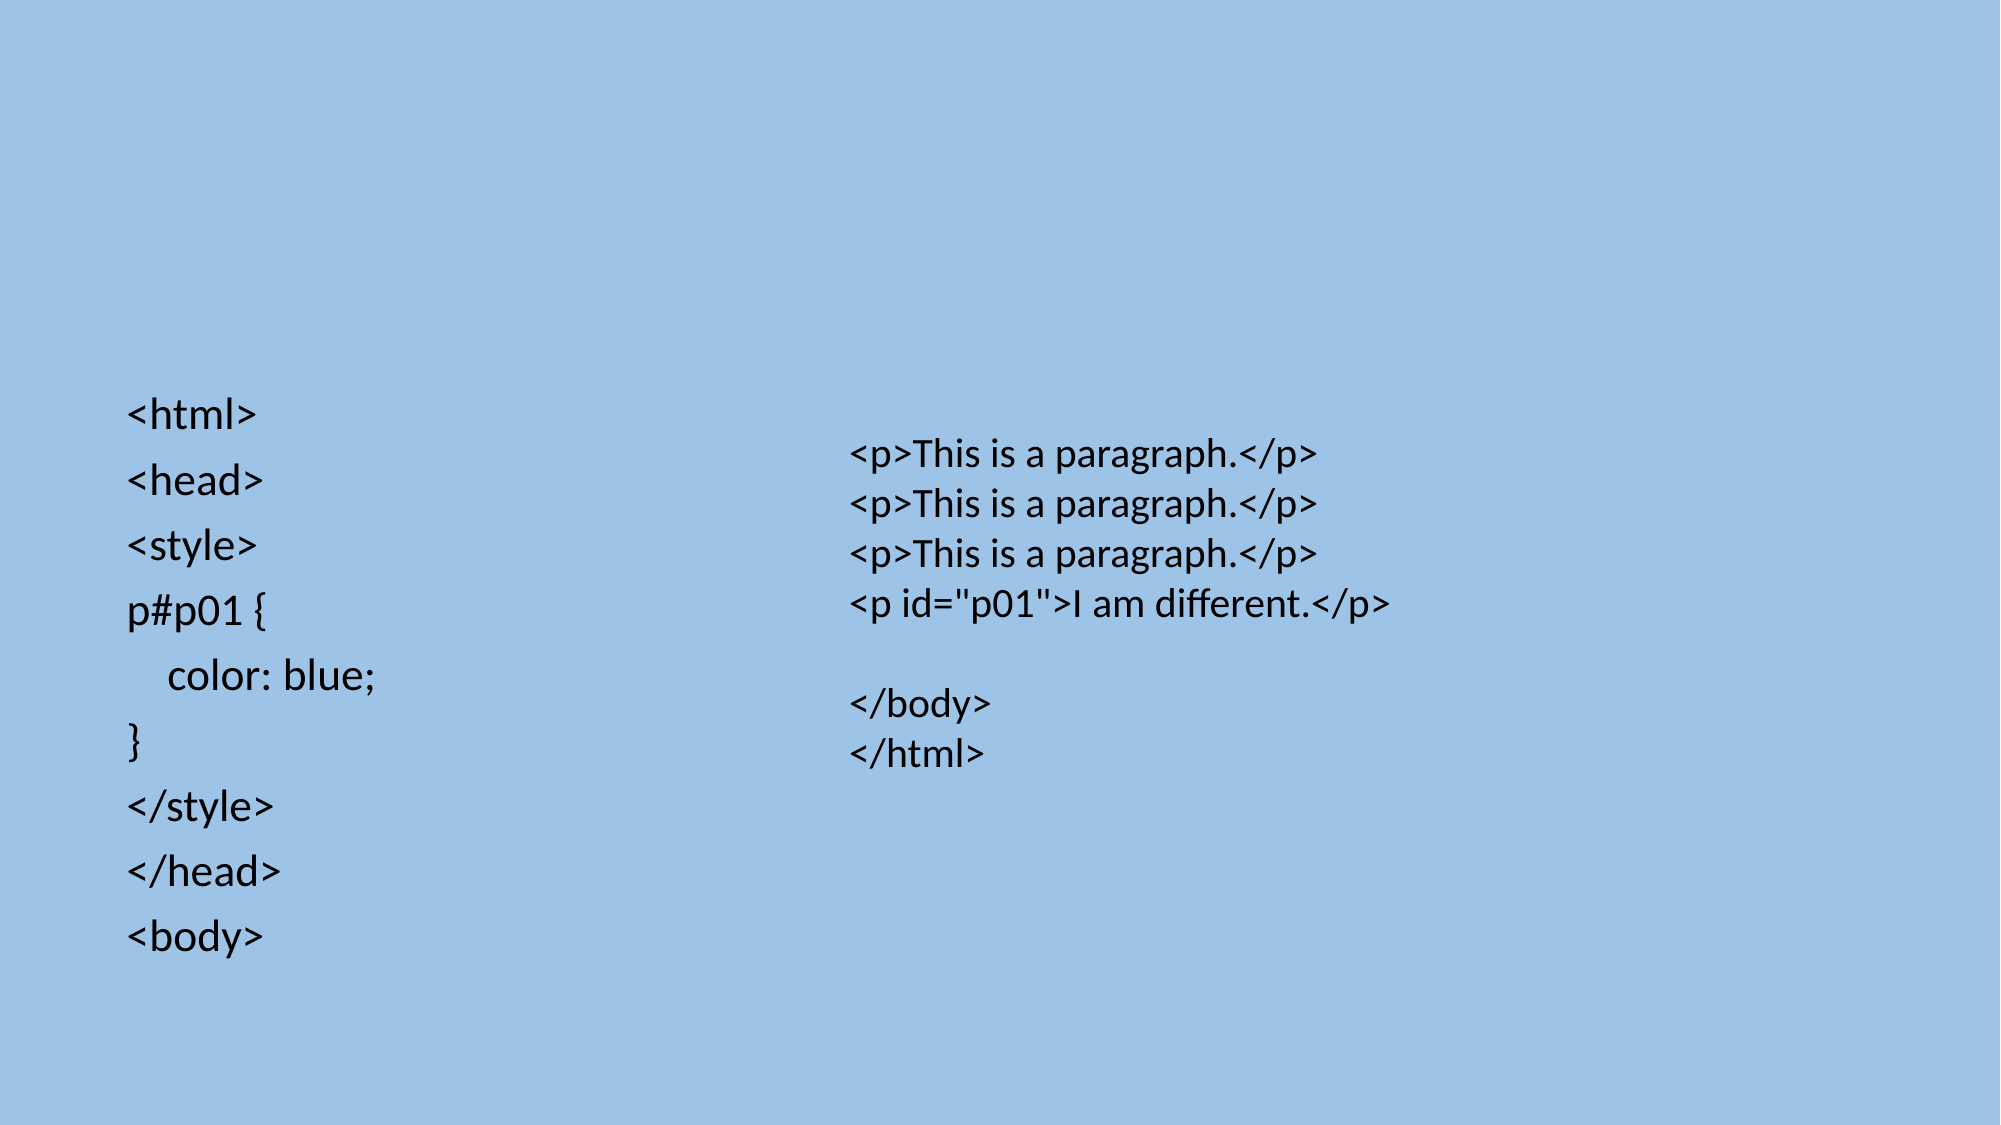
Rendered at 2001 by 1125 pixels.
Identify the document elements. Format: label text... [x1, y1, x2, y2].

text_box <p>This is a paragraph.</p> <p>This is a paragraph.</p> <p>This is a paragraph.</p> <p id="p01">I am different.</p> </body> </html> [834, 417, 1835, 783]
list <html> <head> <style> p#p01 { color: blue; } </style> </head> <body> [111, 383, 947, 974]
